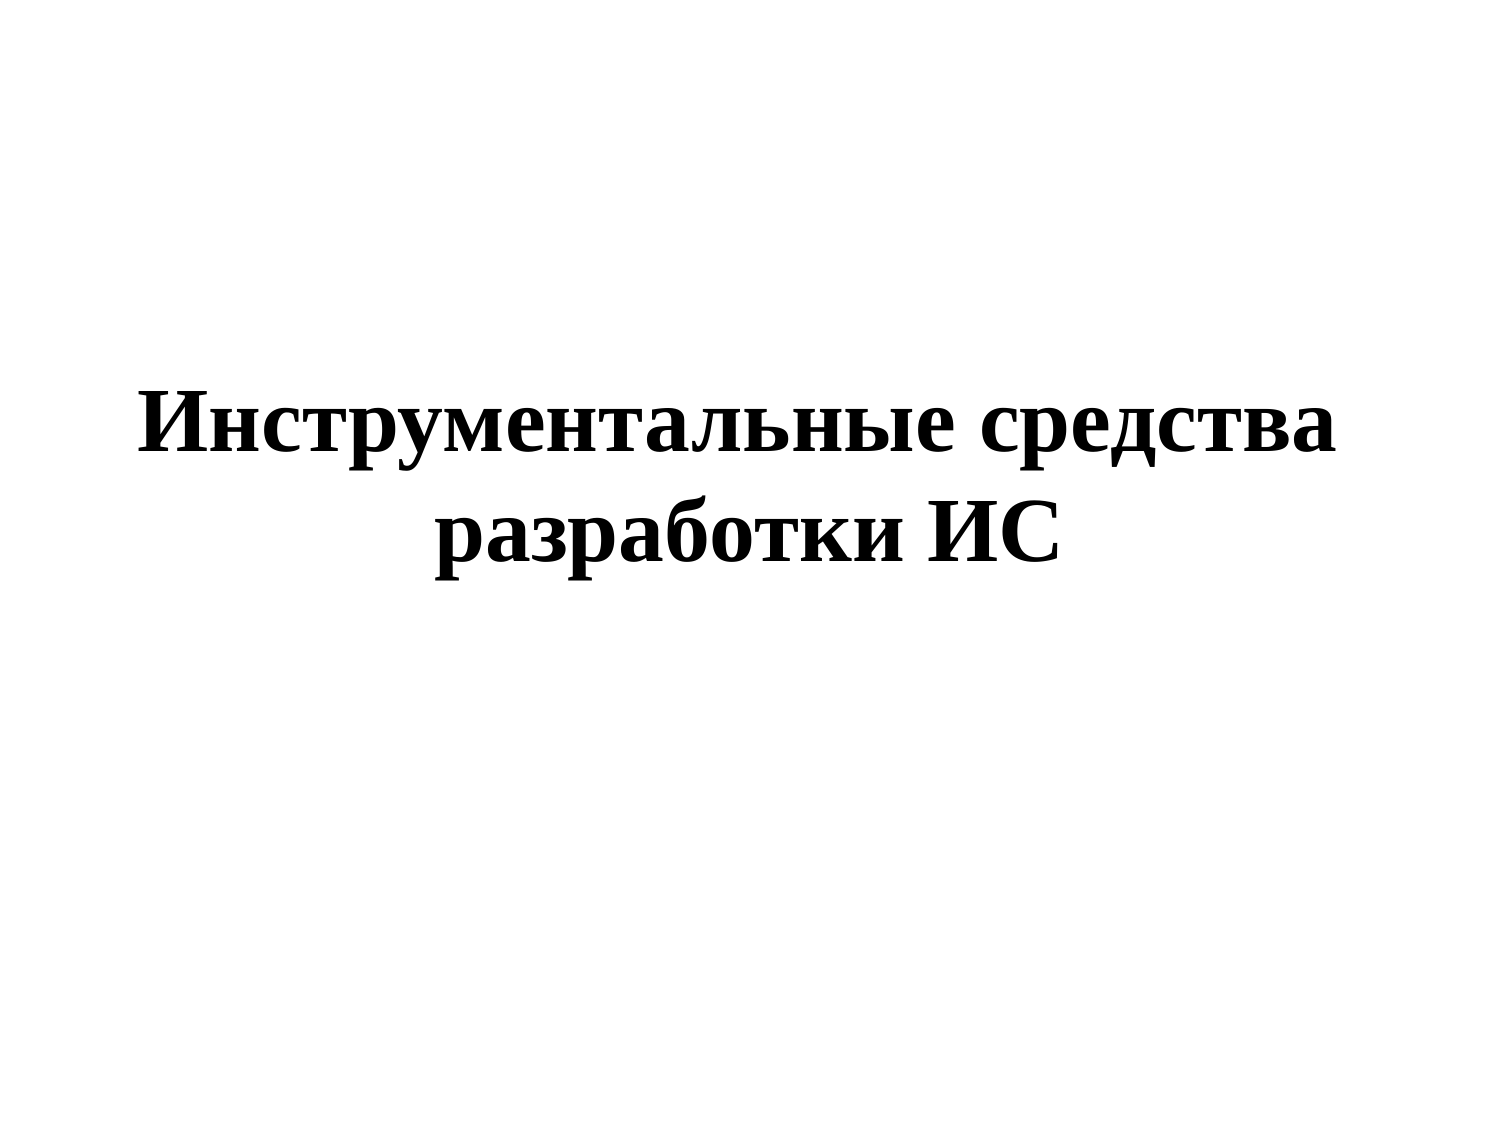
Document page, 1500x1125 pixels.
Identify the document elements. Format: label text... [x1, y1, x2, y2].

title Инструментальные средства разработки ИС [112, 349, 1388, 591]
